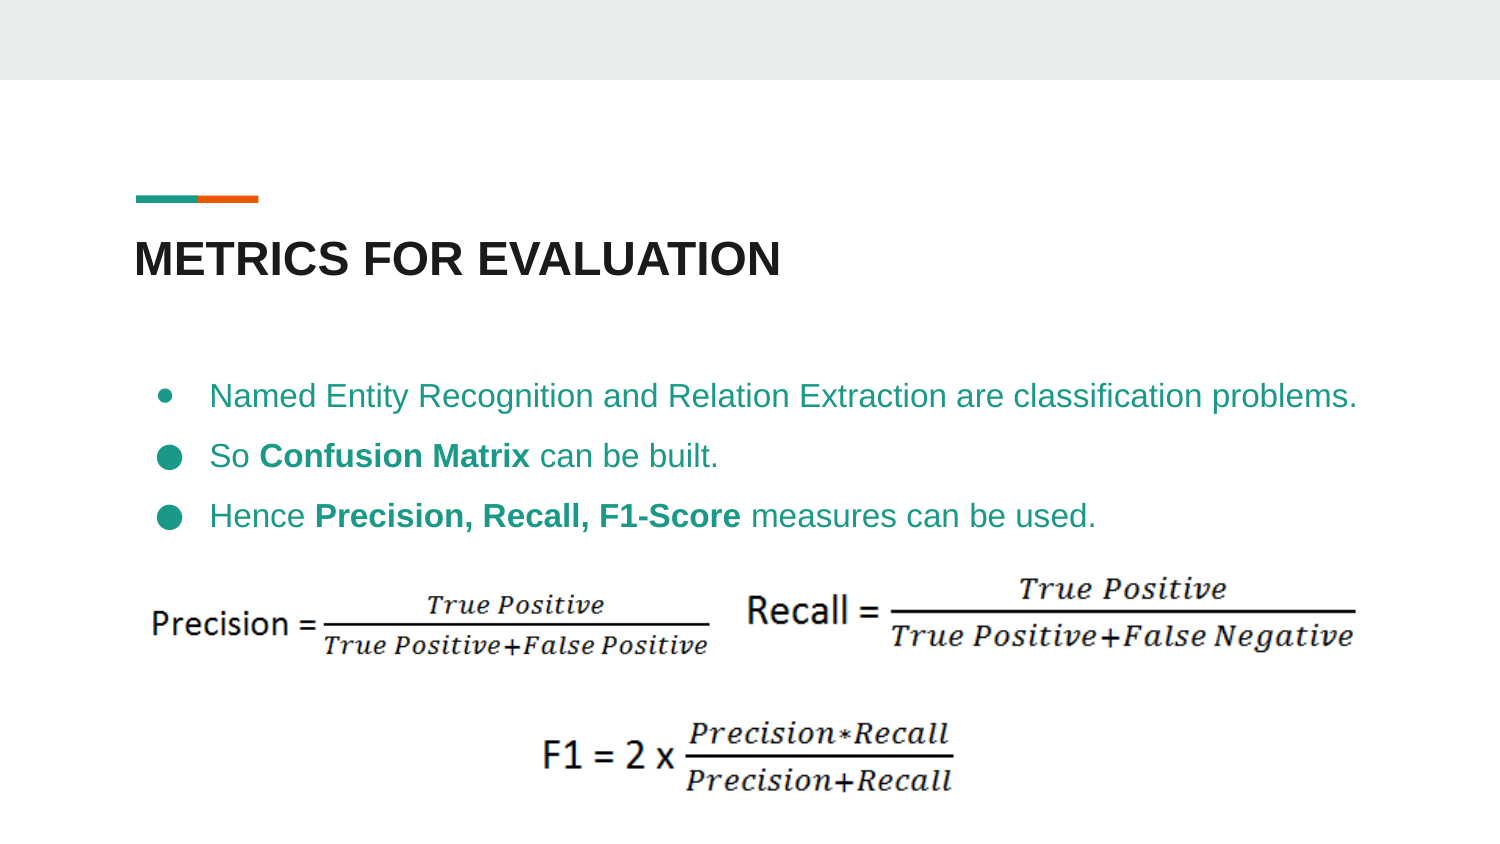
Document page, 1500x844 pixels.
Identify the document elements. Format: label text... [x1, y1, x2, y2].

picture [529, 706, 971, 817]
list Named Entity Recognition and Relation Extraction are classification problems. So Confusion Matrix can be built. Hence Precision, Recall, F1-Score measures can be used. [119, 338, 1381, 538]
title METRICS FOR EVALUATION [118, 212, 1381, 301]
picture [113, 559, 1381, 674]
